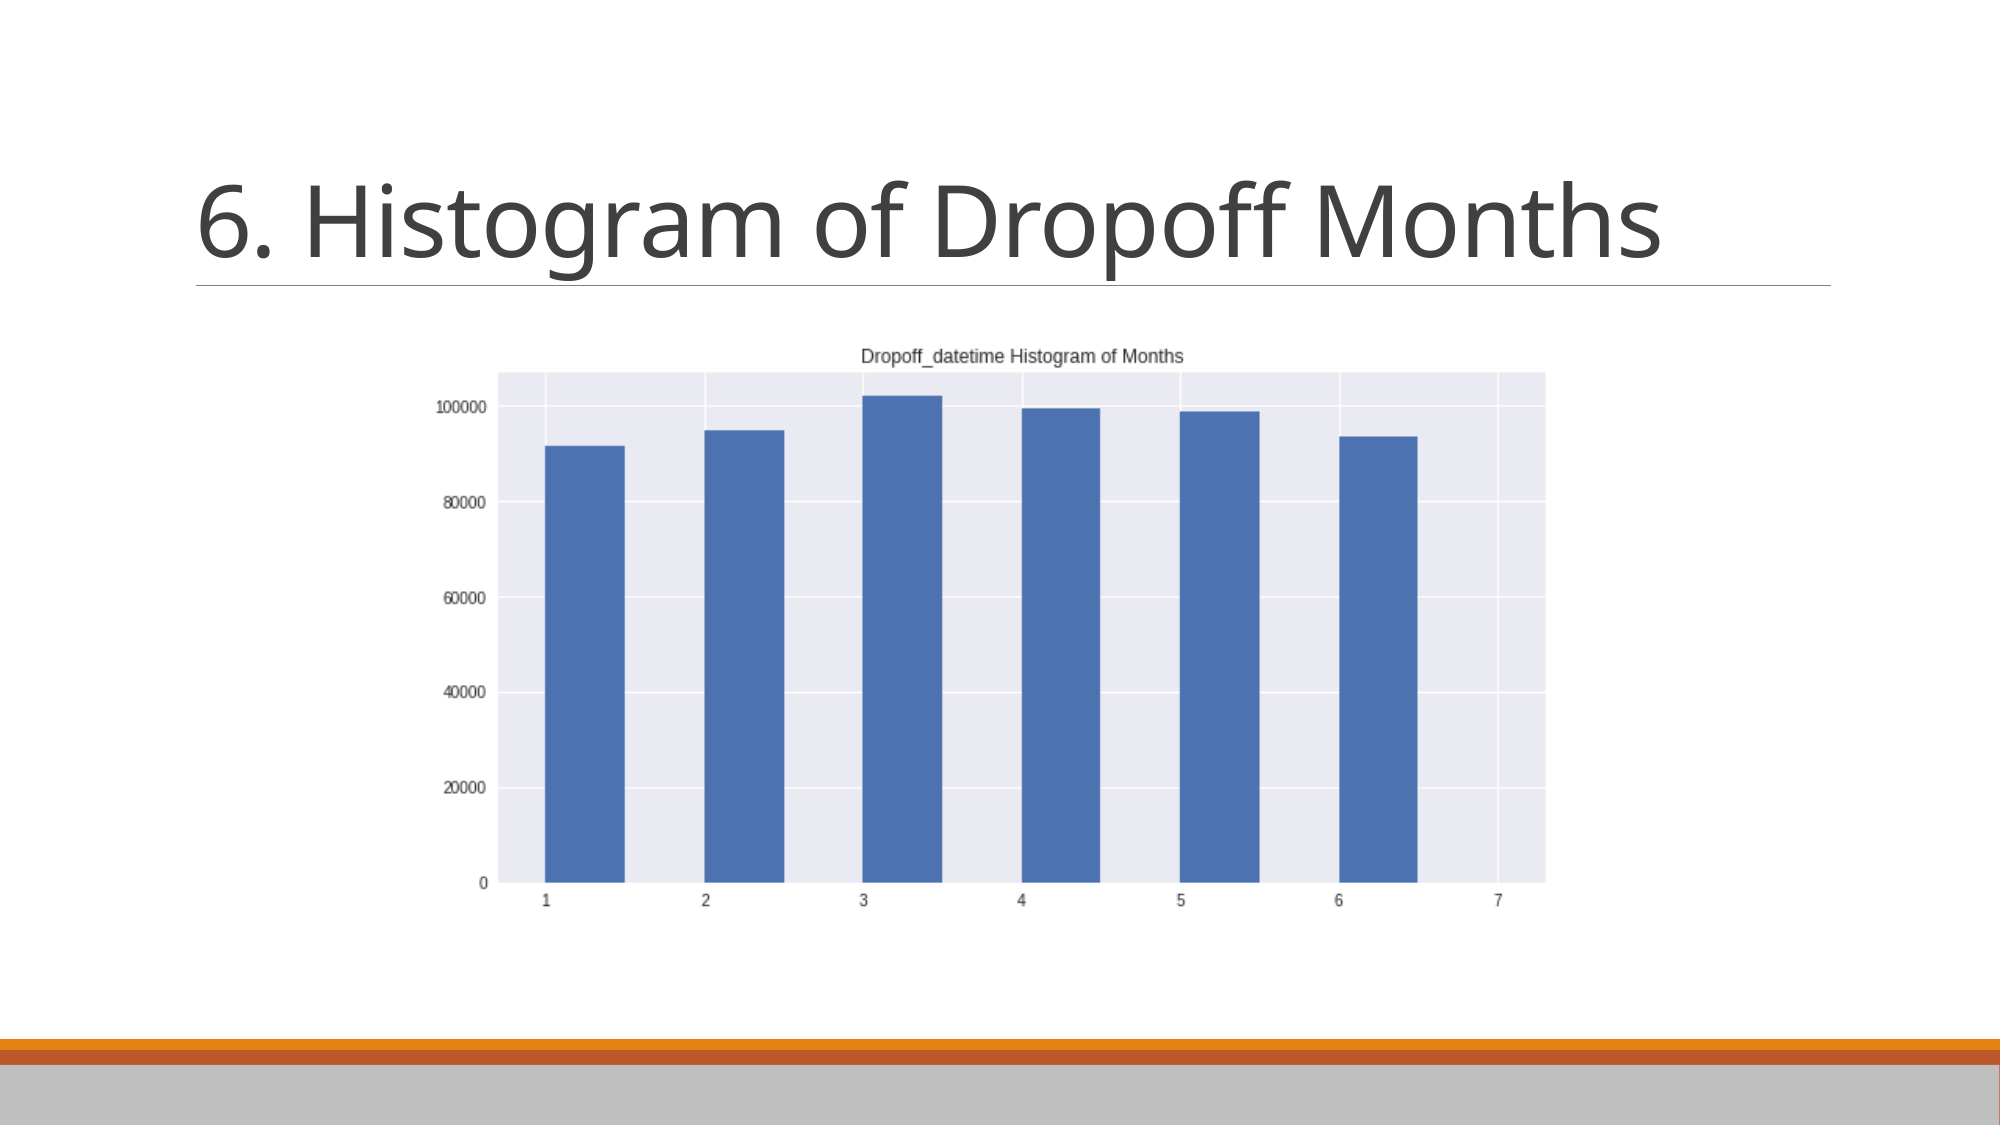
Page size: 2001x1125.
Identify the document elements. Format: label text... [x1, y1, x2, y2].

title 6. Histogram of Dropoff Months [180, 47, 1830, 285]
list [413, 335, 1597, 931]
